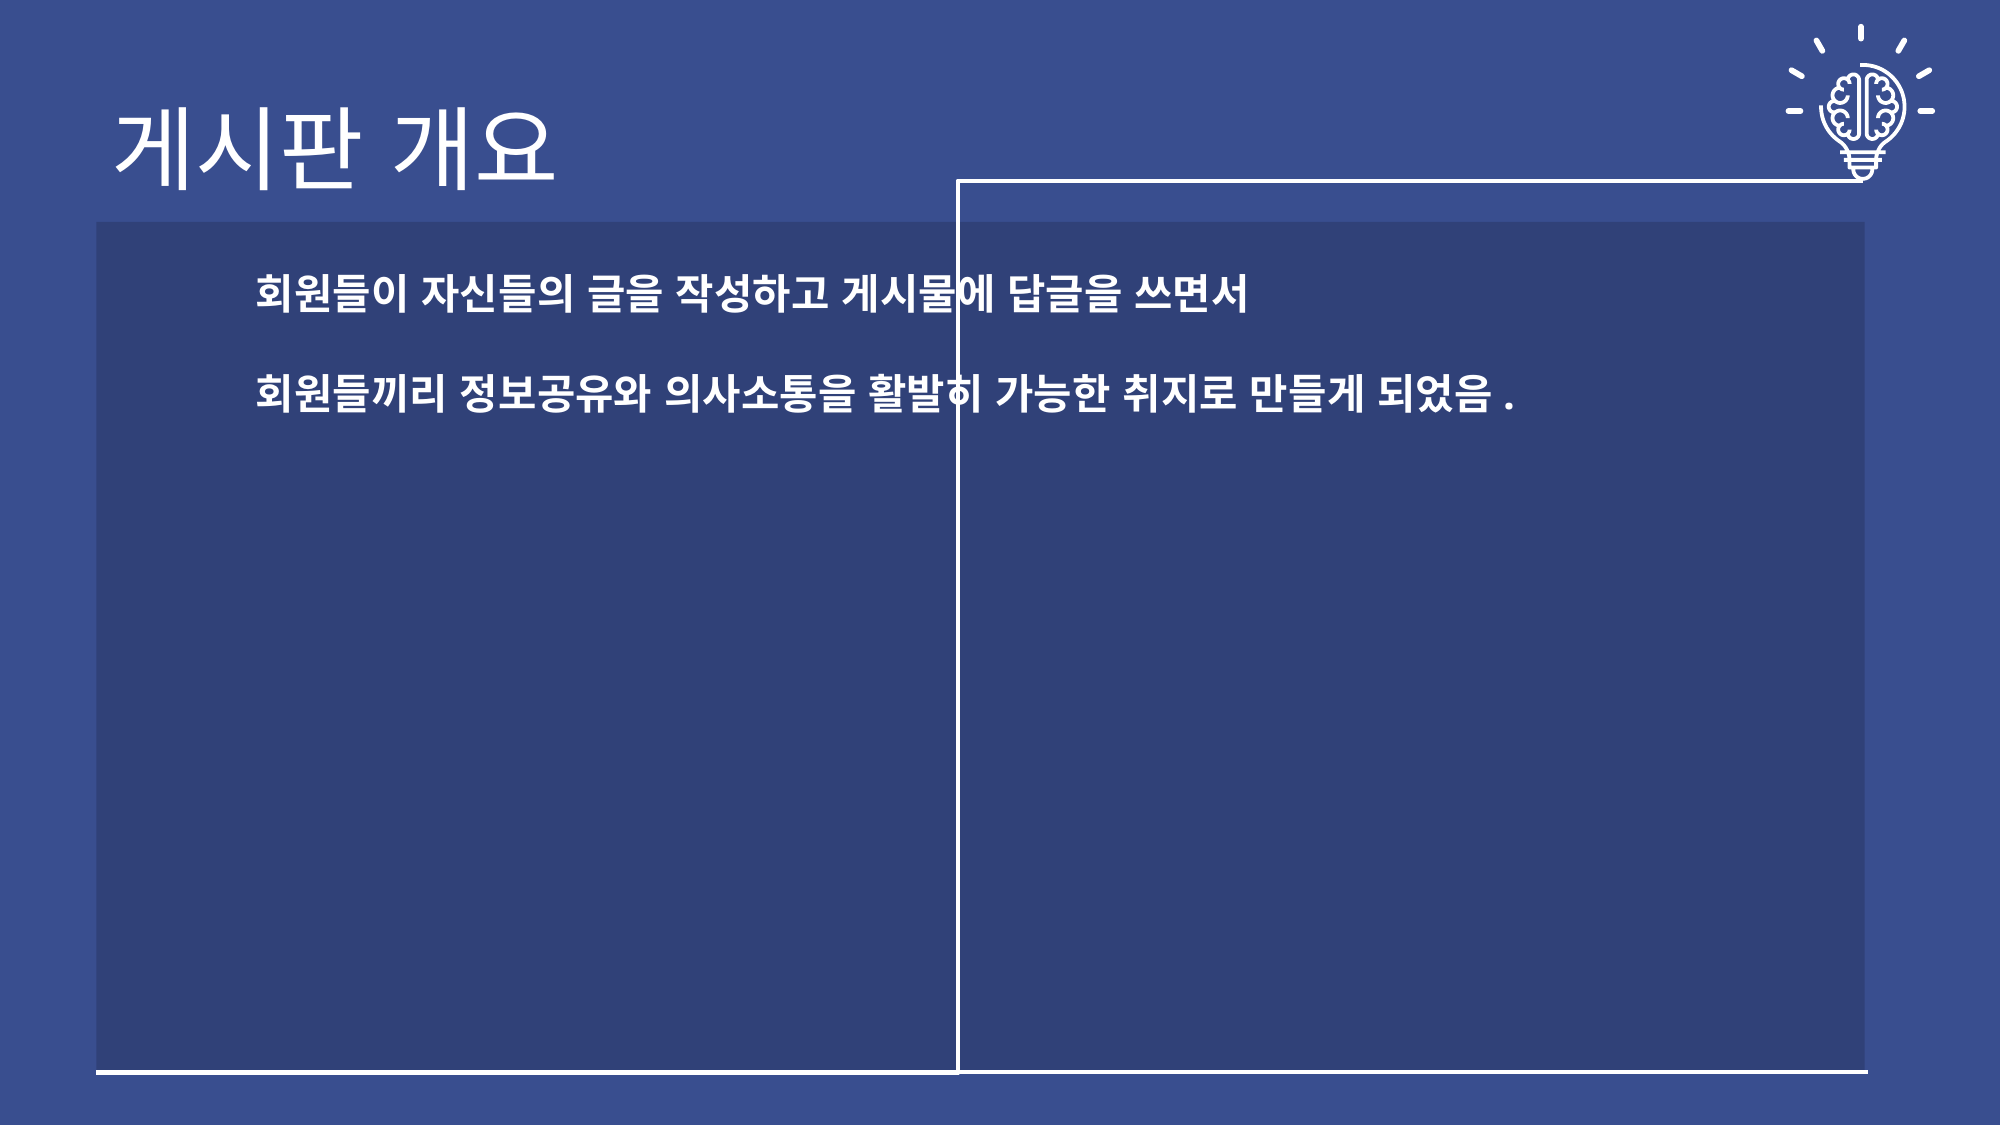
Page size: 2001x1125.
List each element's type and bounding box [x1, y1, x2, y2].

text_box [96, 26, 1933, 1074]
